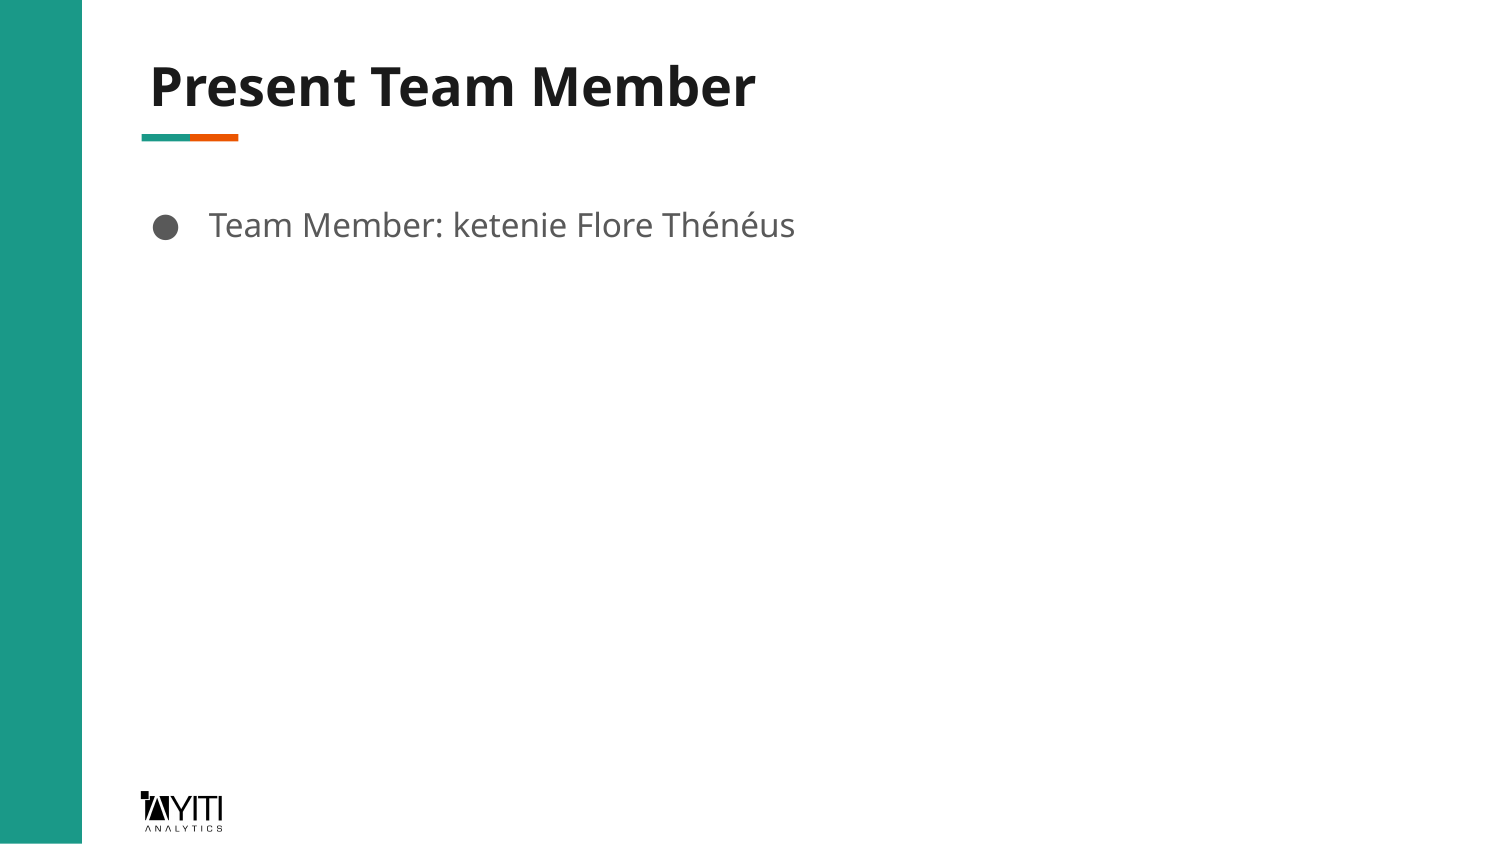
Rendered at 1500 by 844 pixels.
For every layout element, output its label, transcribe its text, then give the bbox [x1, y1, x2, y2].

text_box Team Member: ketenie Flore Thénéus [148, 196, 959, 290]
title Present Team Member [147, 49, 762, 193]
picture [140, 791, 222, 832]
